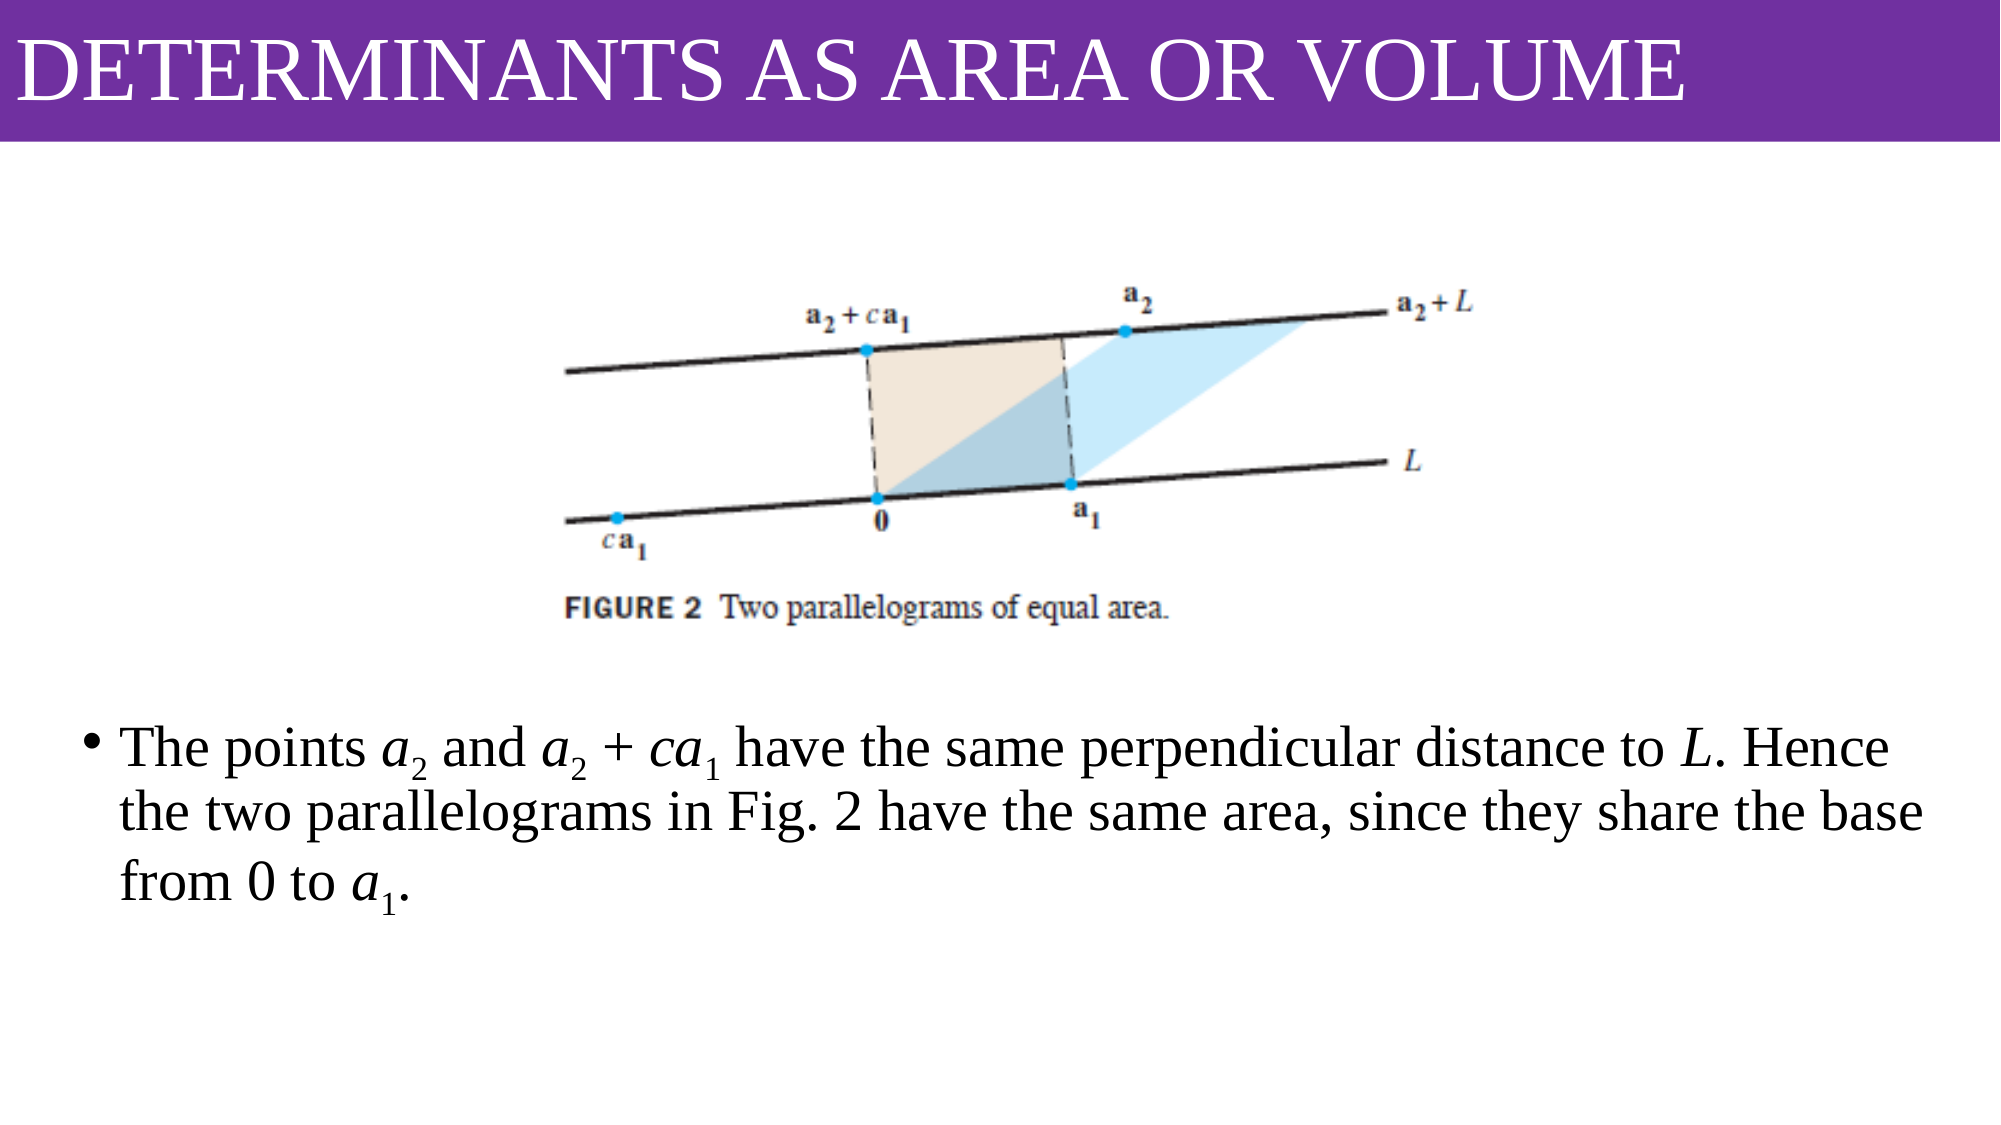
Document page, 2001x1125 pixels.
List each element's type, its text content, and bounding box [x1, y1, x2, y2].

title DETERMINANTS AS AREA OR VOLUME [0, 0, 2000, 142]
list The points a2 and a2 + ca1 have the same perpendicular distance to L. Hence the two parallelograms in Fig. 2 have the same area, since they share the base from 0 to a1. [66, 191, 1944, 1014]
picture [531, 266, 1479, 634]
